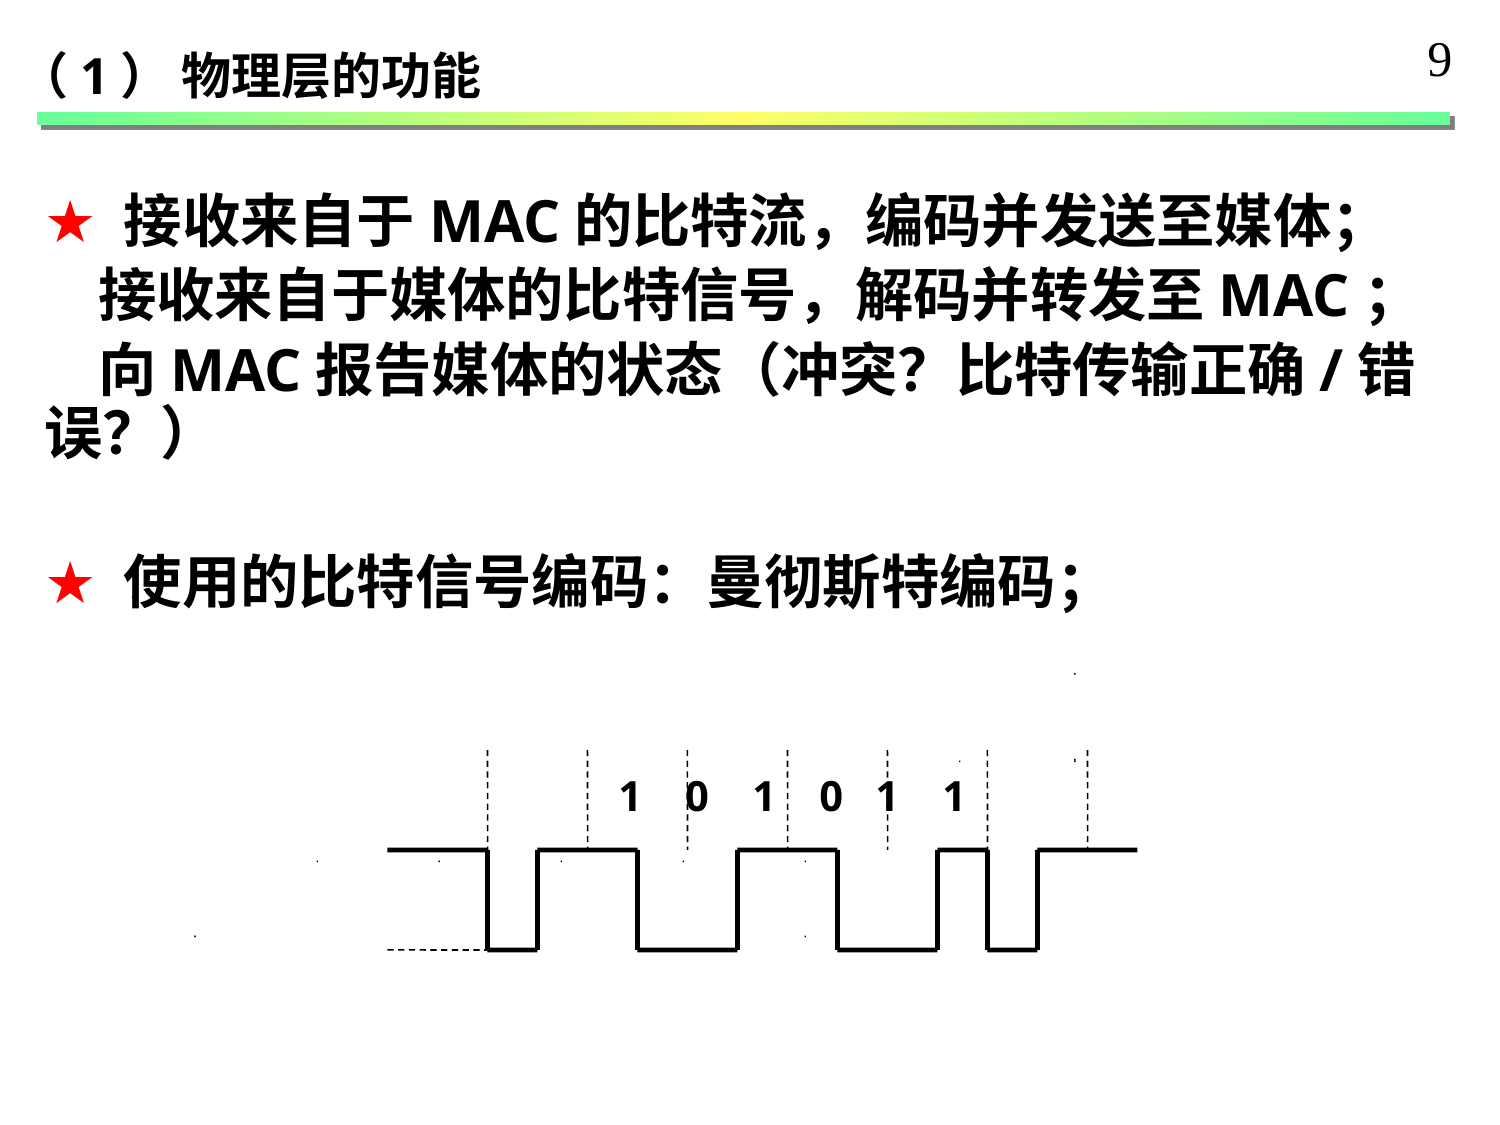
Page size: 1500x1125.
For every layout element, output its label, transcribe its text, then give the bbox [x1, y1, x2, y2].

text_box （1） 物理层的功能 [0, 37, 500, 113]
text_box [37, 112, 1450, 125]
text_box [185, 749, 1138, 976]
text_box 接收来自于MAC的比特流，编码并发送至媒体； 接收来自于媒体的比特信号，解码并转发至MAC； 向MAC报告媒体的状态（冲突？比特传输正确/错误？） 使用的比特信号编码：曼彻斯特编码； [29, 184, 1483, 684]
text_box 9 [1412, 19, 1468, 94]
